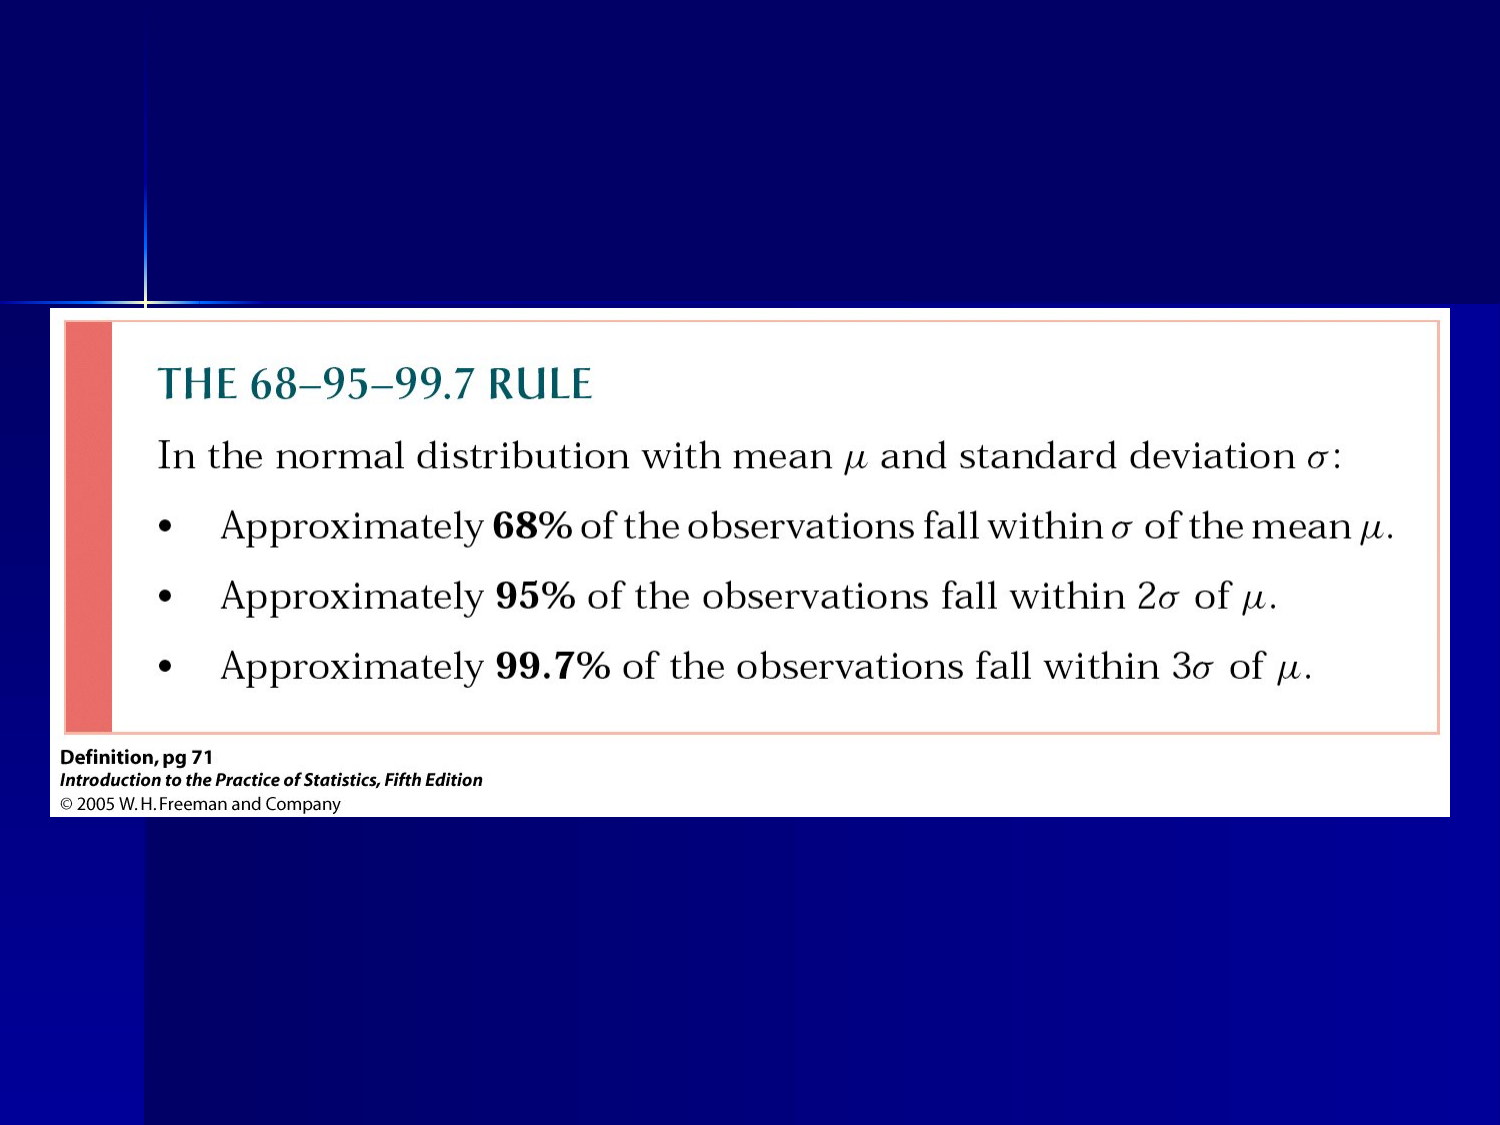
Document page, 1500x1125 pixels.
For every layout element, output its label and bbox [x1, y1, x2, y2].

picture [49, 308, 1450, 817]
